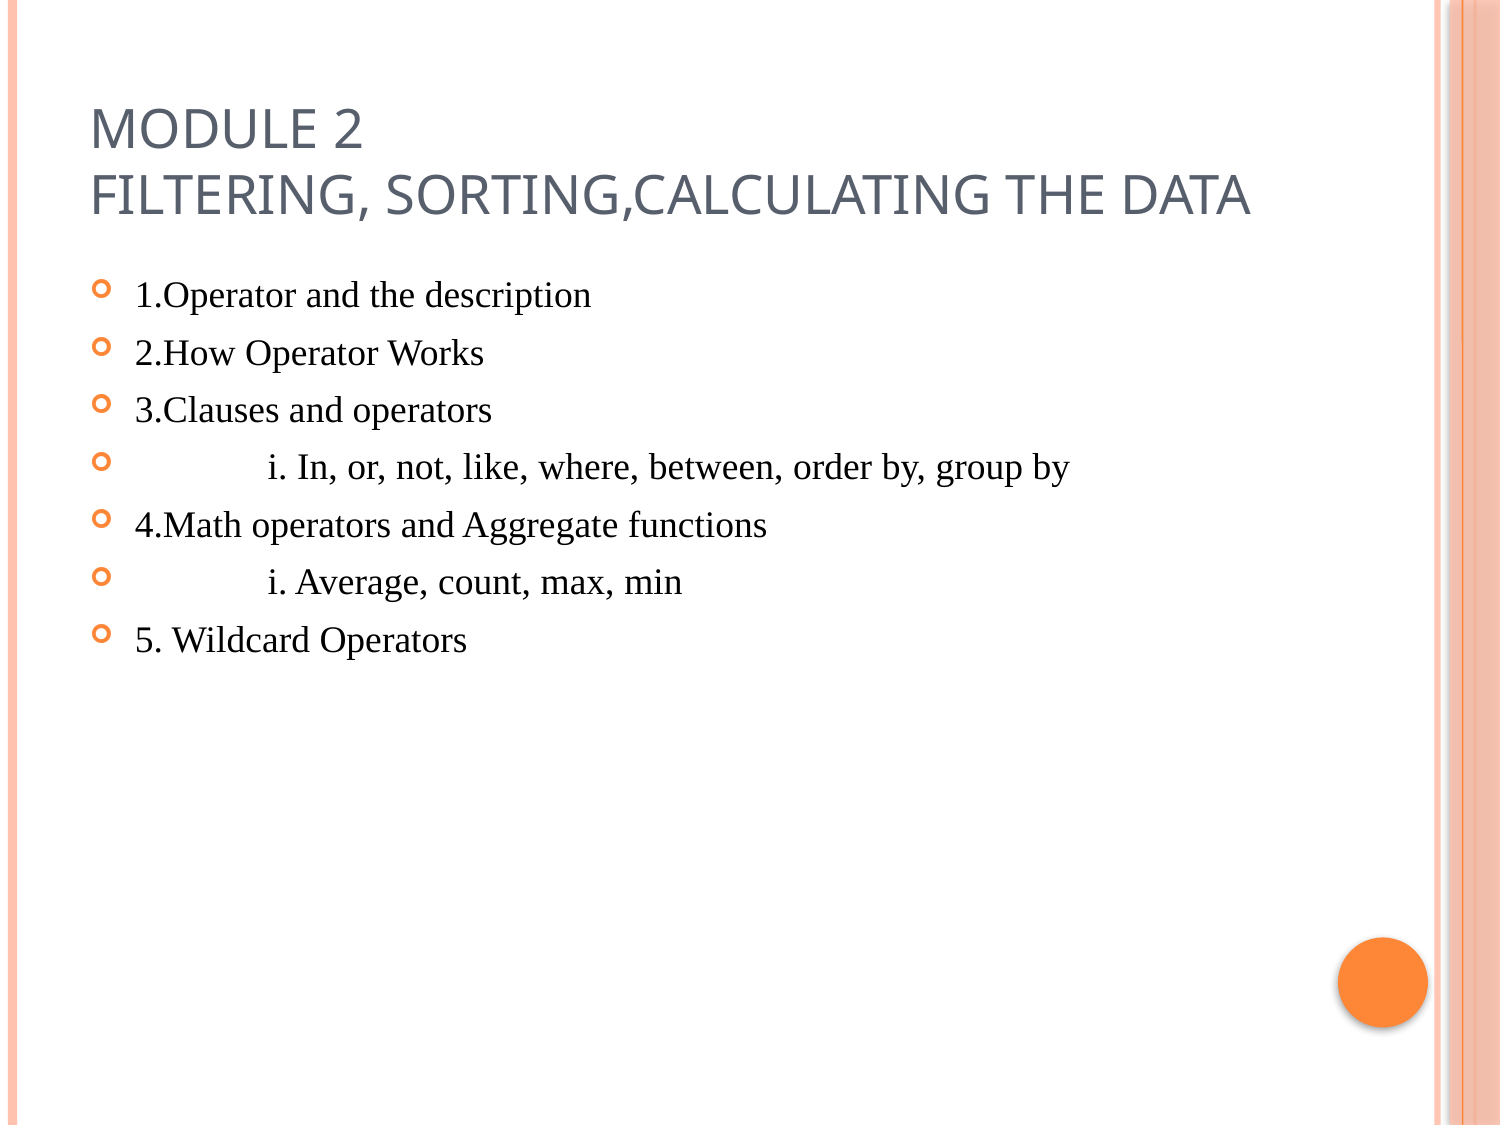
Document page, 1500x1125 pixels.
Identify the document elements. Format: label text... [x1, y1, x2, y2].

title Module 2 Filtering, sorting,calculating the data [75, 45, 1300, 233]
list 1.Operator and the description 2.How Operator Works 3.Clauses and operators i. In, or, not, like, where, between, order by, group by 4.Math operators and Aggregate functions i. Average, count, max, min 5. Wildcard Operators [75, 262, 1300, 1062]
